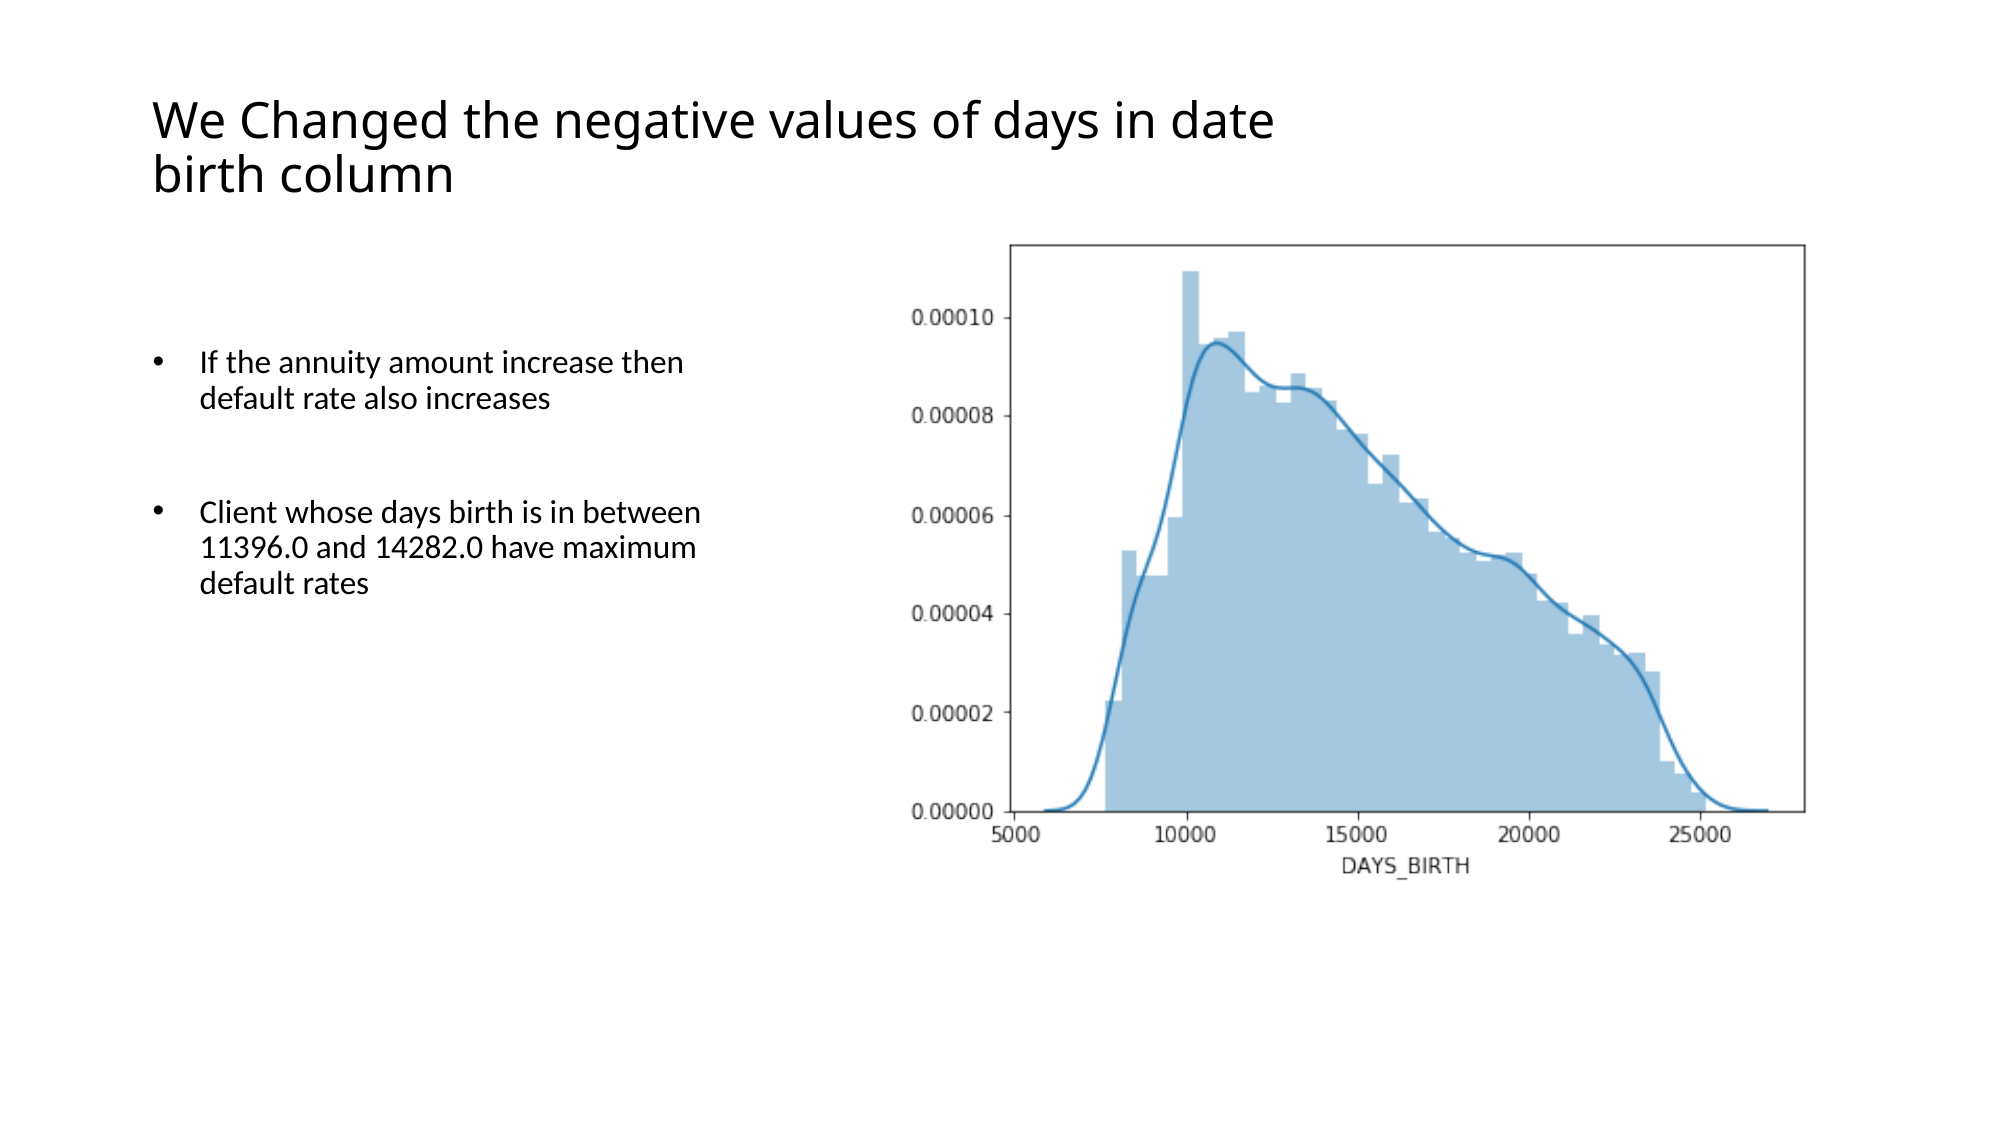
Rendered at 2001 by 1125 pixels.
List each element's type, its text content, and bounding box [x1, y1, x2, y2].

title We Changed the negative values of days in date birth column [137, 75, 1368, 212]
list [895, 230, 1817, 894]
list If the annuity amount increase then default rate also increases Client whose days birth is in between 11396.0 and 14282.0 have maximum default rates [137, 337, 783, 963]
